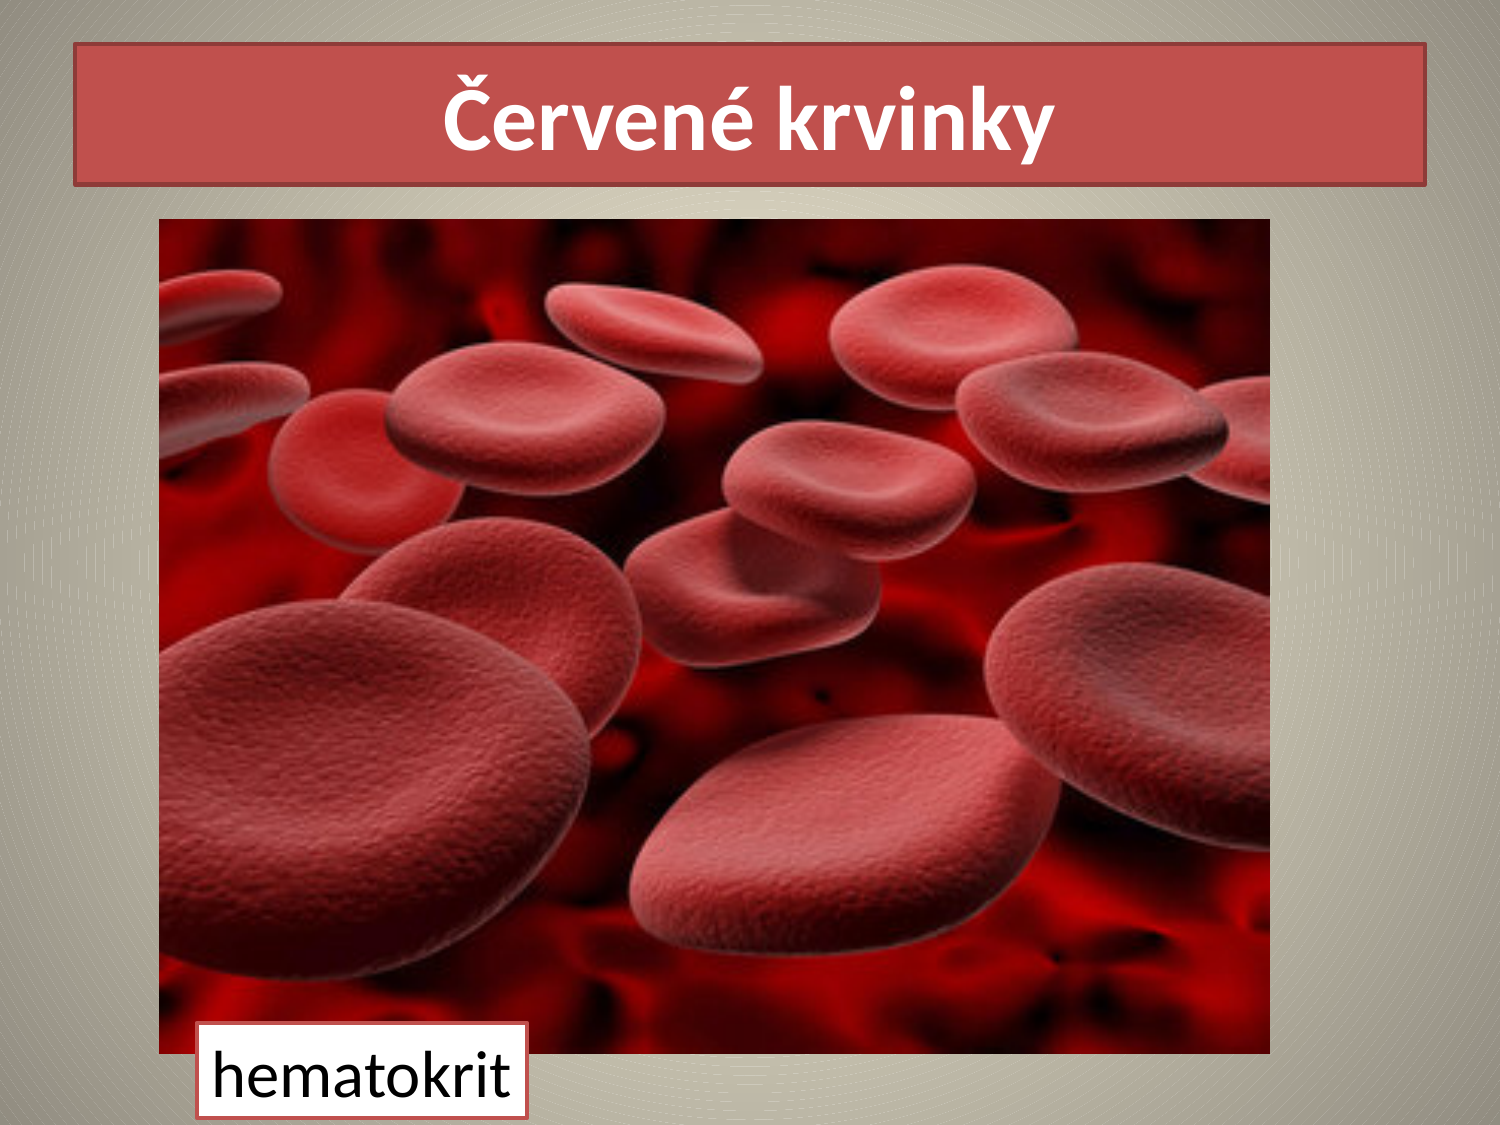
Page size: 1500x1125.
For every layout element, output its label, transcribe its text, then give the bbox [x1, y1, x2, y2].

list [159, 219, 1270, 1054]
text_box hematokrit [195, 1062, 529, 1120]
title Červené krvinky [73, 42, 1427, 187]
